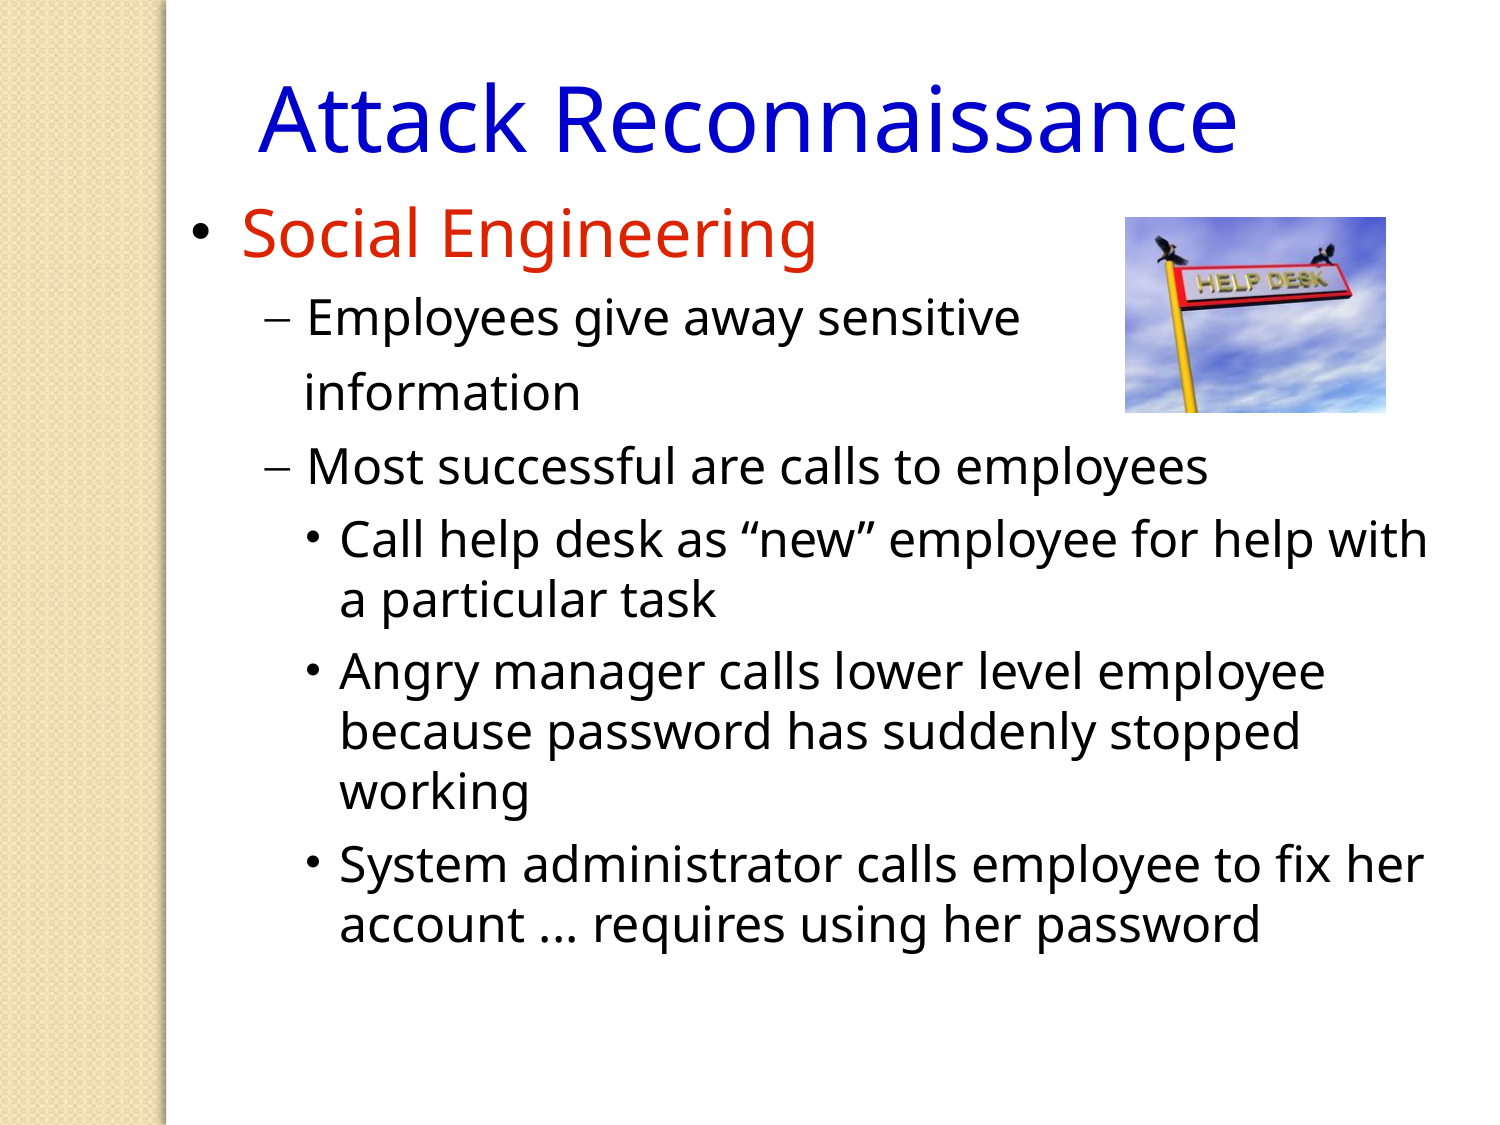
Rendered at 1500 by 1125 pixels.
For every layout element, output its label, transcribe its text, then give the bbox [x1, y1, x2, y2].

text_box Social Engineering Employees give away sensitive information Most successful are calls to employees Call help desk as “new” employee for help with a particular task Angry manager calls lower level employee because password has suddenly stopped working System administrator calls employee to fix her account ... requires using her password [174, 183, 1475, 1125]
picture [1124, 217, 1387, 413]
picture [0, 0, 166, 1125]
text_box Attack Reconnaissance [74, 45, 1425, 188]
